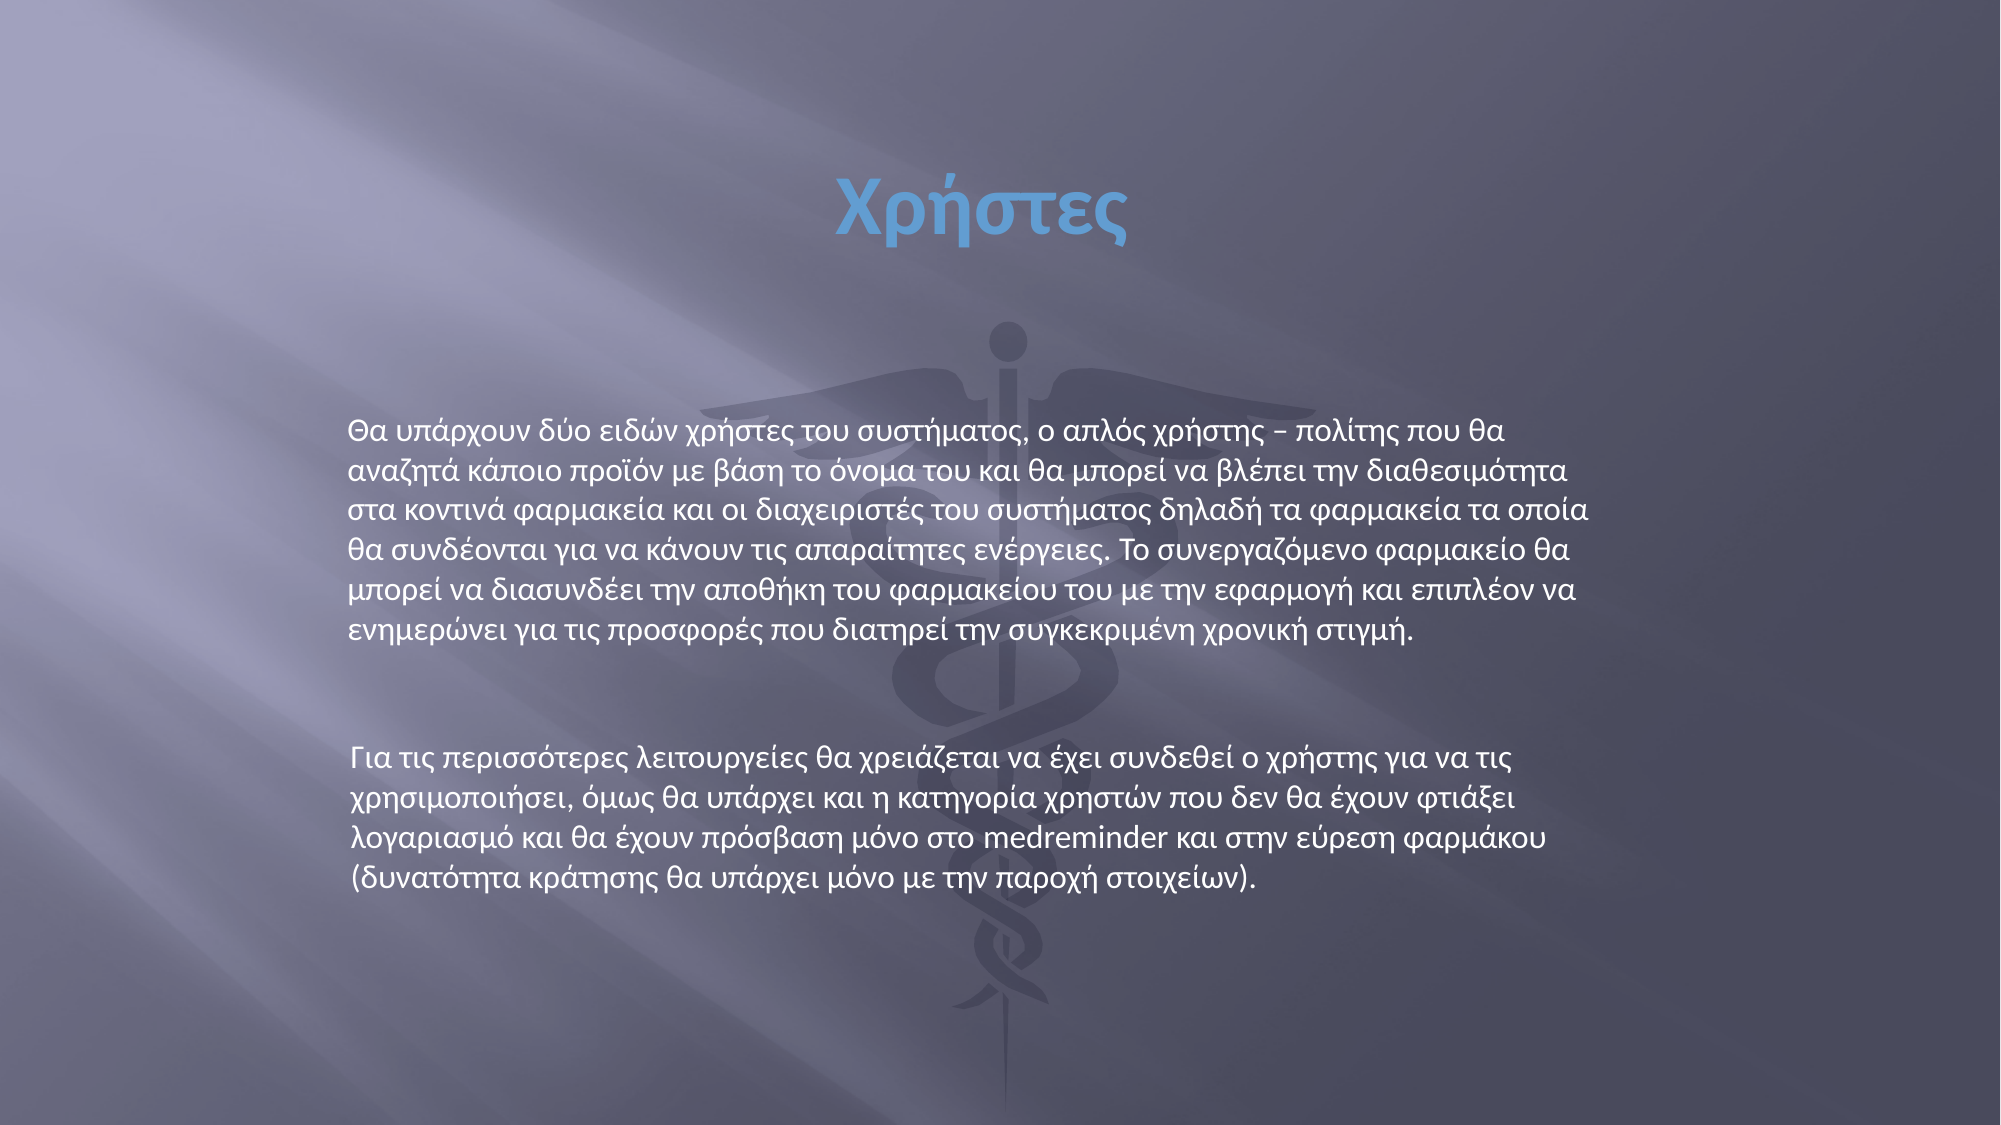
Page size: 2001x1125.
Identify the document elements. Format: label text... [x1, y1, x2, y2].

text_box Για τις περισσότερες λειτουργείες θα χρειάζεται να έχει συνδεθεί ο χρήστης για να τις χρησιμοποιήσει, όμως θα υπάρχει και η κατηγορία χρηστών που δεν θα έχουν φτιάξει λογαριασμό και θα έχουν πρόσβαση μόνο στο medreminder και στην εύρεση φαρμάκου (δυνατότητα κράτησης θα υπάρχει μόνο με την παροχή στοιχείων). [335, 727, 1641, 903]
title Χρήστες [361, 107, 1603, 295]
text_box Θα υπάρχουν δύο ειδών χρήστες του συστήματος, ο απλός χρήστης – πολίτης που θα αναζητά κάποιο προϊόν με βάση το όνομα του και θα μπορεί να βλέπει την διαθεσιμότητα στα κοντινά φαρμακεία και οι διαχειριστές του συστήματος δηλαδή τα φαρμακεία τα οποία θα συνδέονται για να κάνουν τις απαραίτητες ενέργειες. Το συνεργαζόμενο φαρμακείο θα μπορεί να διασυνδέει την αποθήκη του φαρμακείου του με την εφαρμογή και επιπλέον να ενημερώνει για τις προσφορές που διατηρεί την συγκεκριμένη χρονική στιγμή. [332, 400, 1632, 655]
